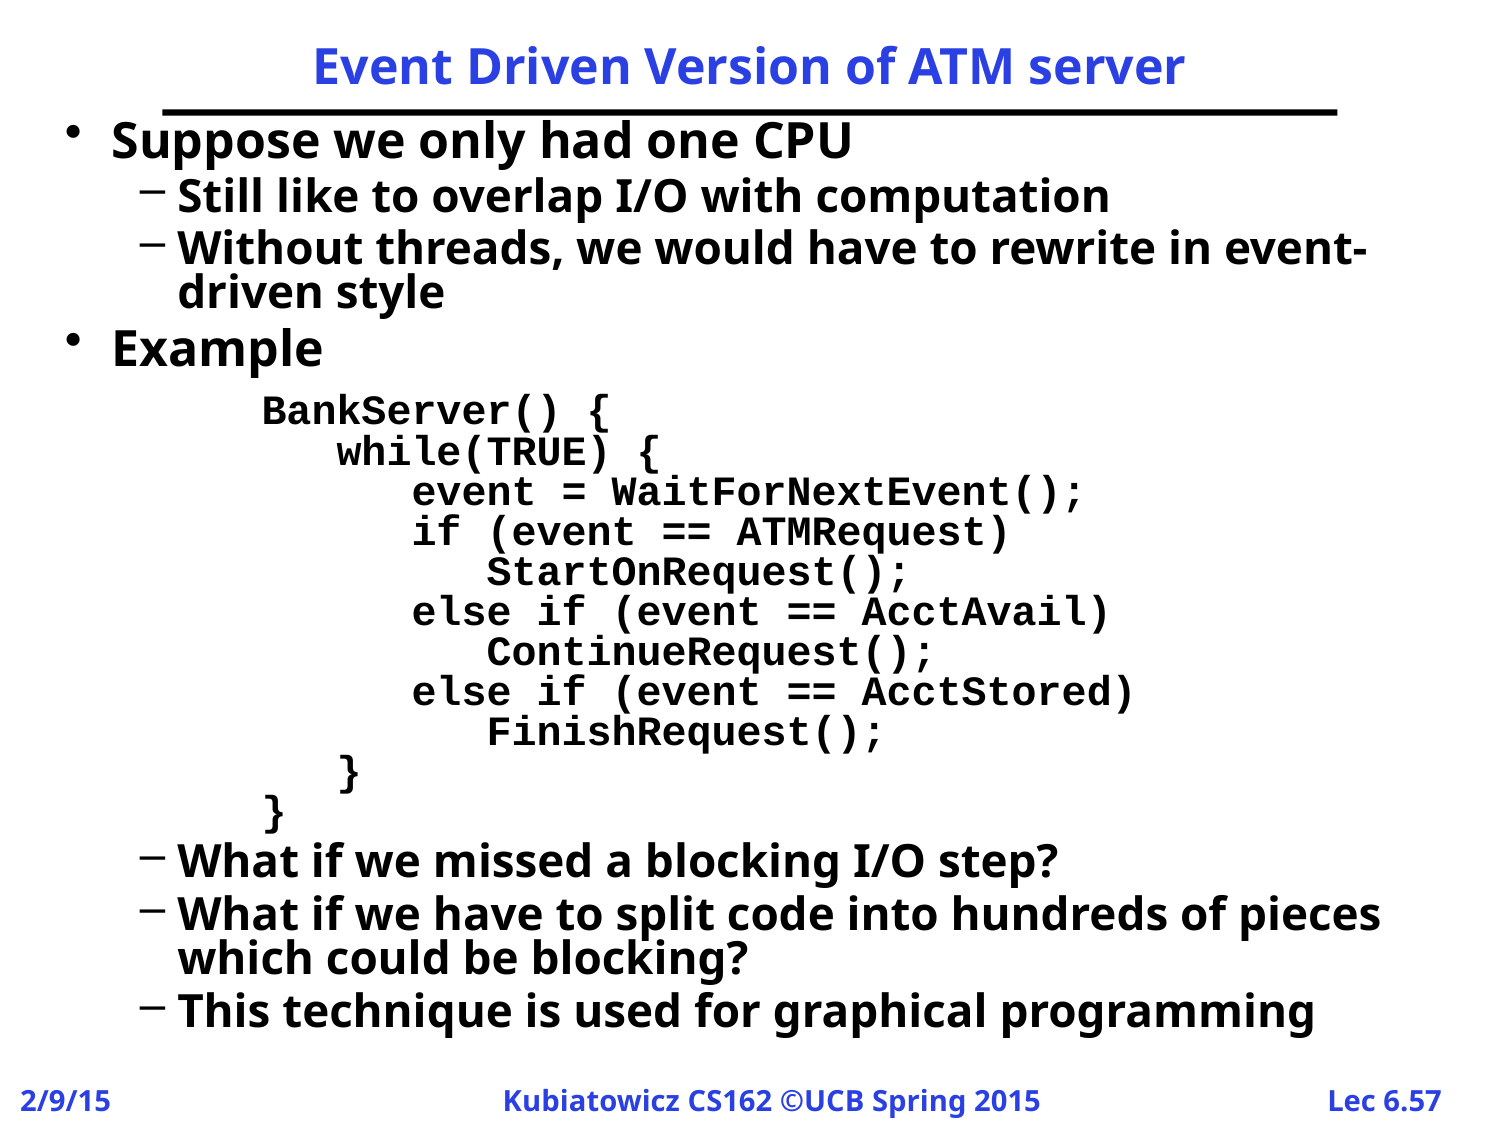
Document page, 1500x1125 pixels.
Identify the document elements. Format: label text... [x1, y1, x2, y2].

title Event Driven Version of ATM server [162, 24, 1338, 112]
list Suppose we only had one CPU Still like to overlap I/O with computation Without threads, we would have to rewrite in event-driven style Example BankServer() { while(TRUE) { event = WaitForNextEvent(); if (event == ATMRequest) StartOnRequest(); else if (event == AcctAvail) ContinueRequest(); else if (event == AcctStored) FinishRequest(); } } What if we missed a blocking I/O step? What if we have to split code into hundreds of pieces which could be blocking? This technique is used for graphical programming [50, 112, 1450, 1125]
